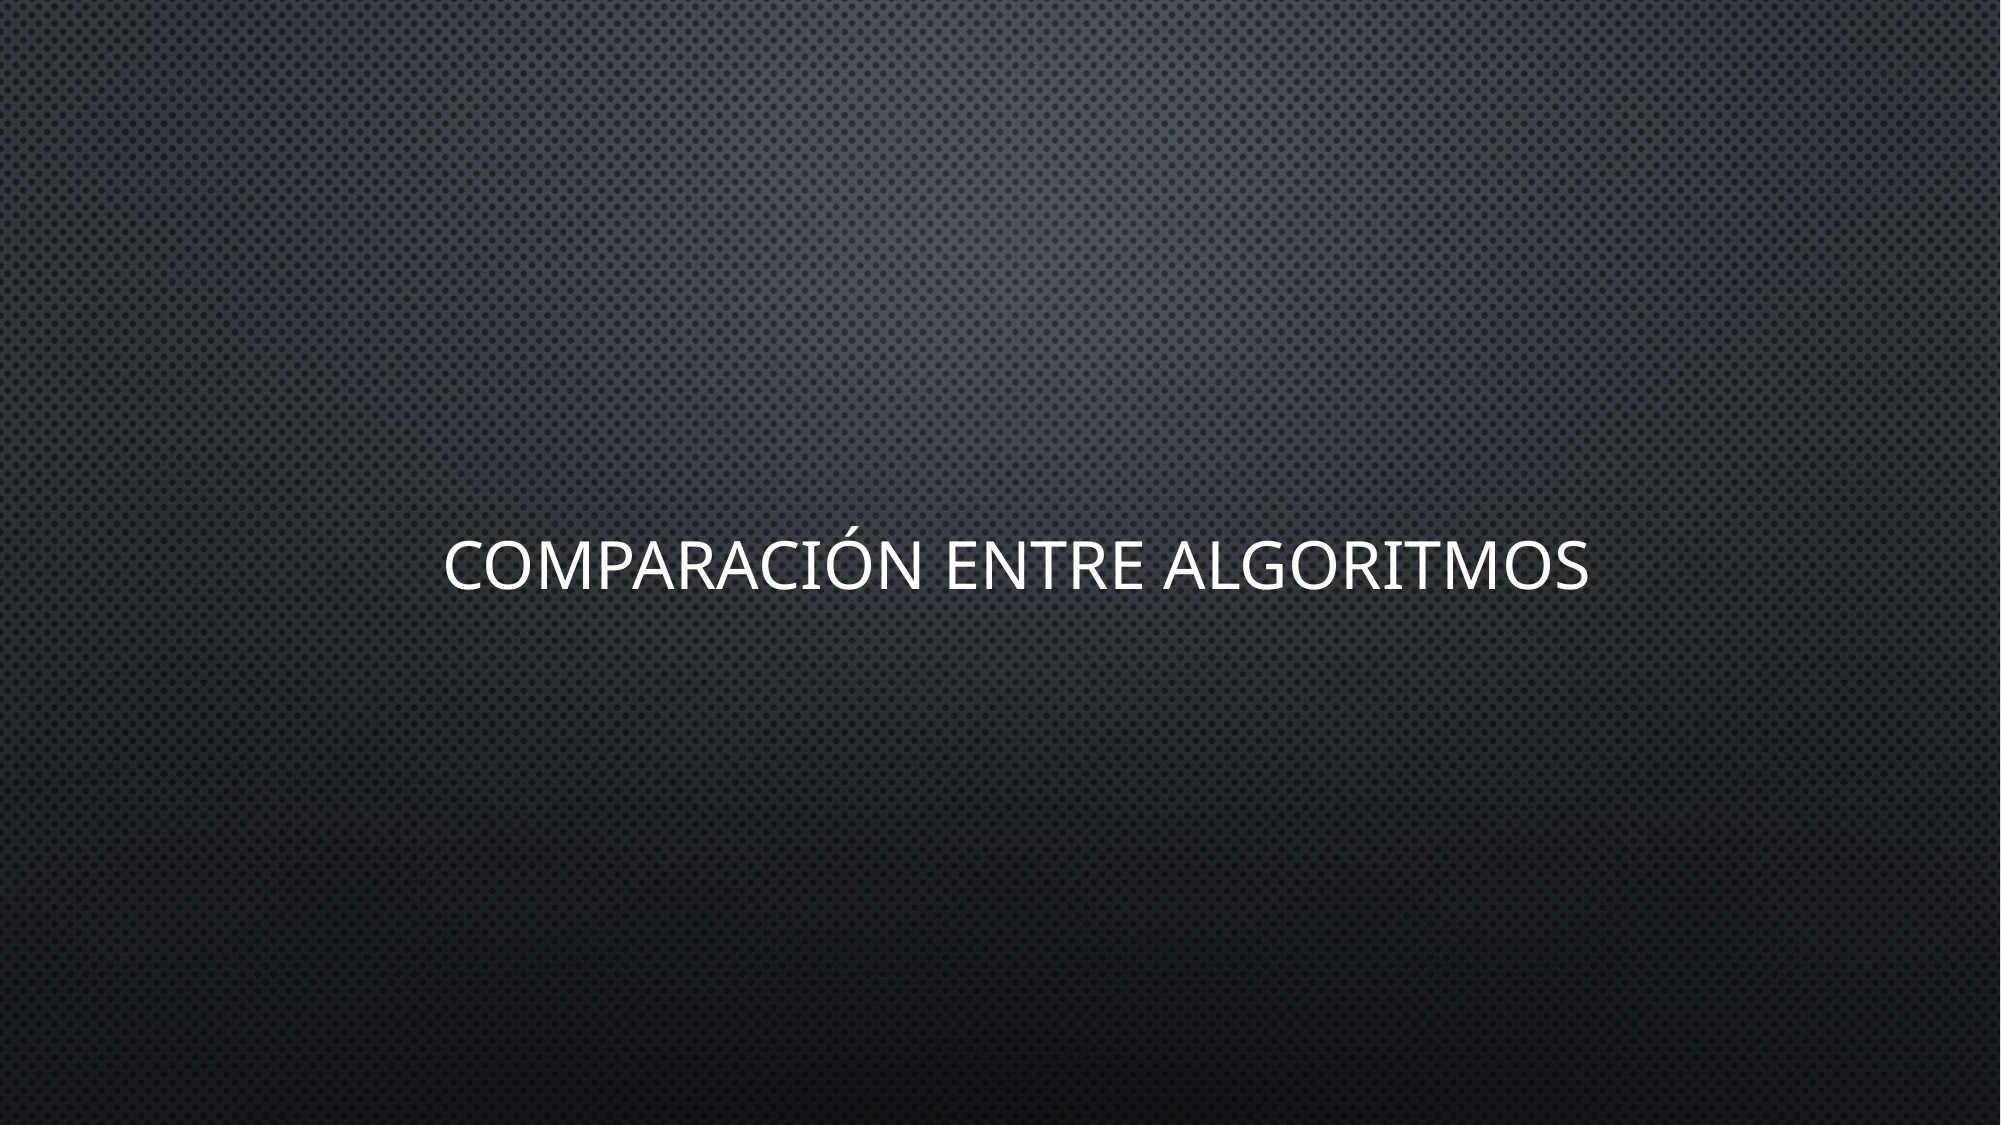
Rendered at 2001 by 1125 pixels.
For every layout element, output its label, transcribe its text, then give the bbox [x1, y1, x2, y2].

title Comparación entre algoritmos [204, 406, 1830, 719]
